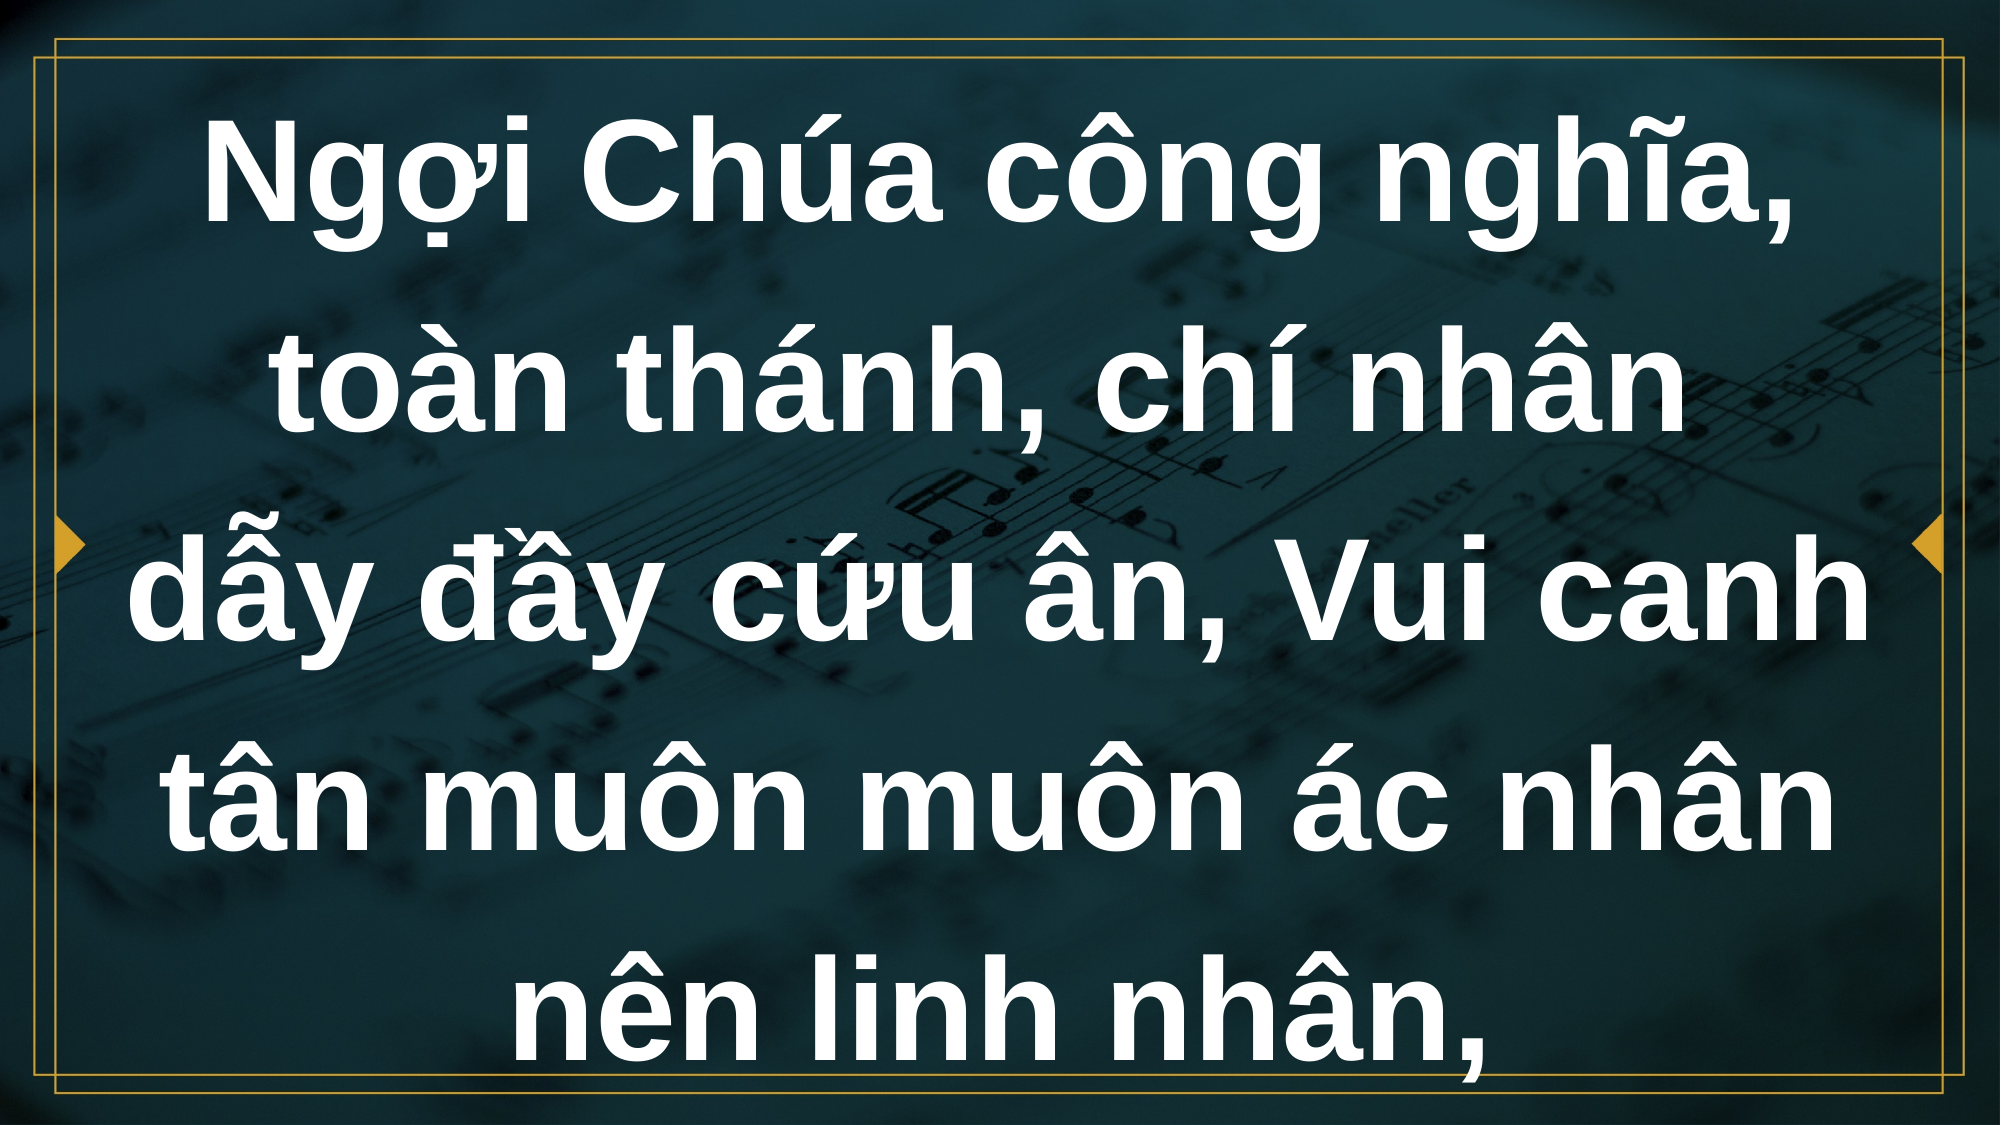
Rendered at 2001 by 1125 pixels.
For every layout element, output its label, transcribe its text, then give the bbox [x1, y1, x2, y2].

picture [0, 0, 2000, 1125]
title Ngợi Chúa công nghĩa, toàn thánh, chí nhân dẫy đầy cứu ân, Vui canh tân muôn muôn ác nhân nên linh nhân, [55, 53, 1945, 1077]
